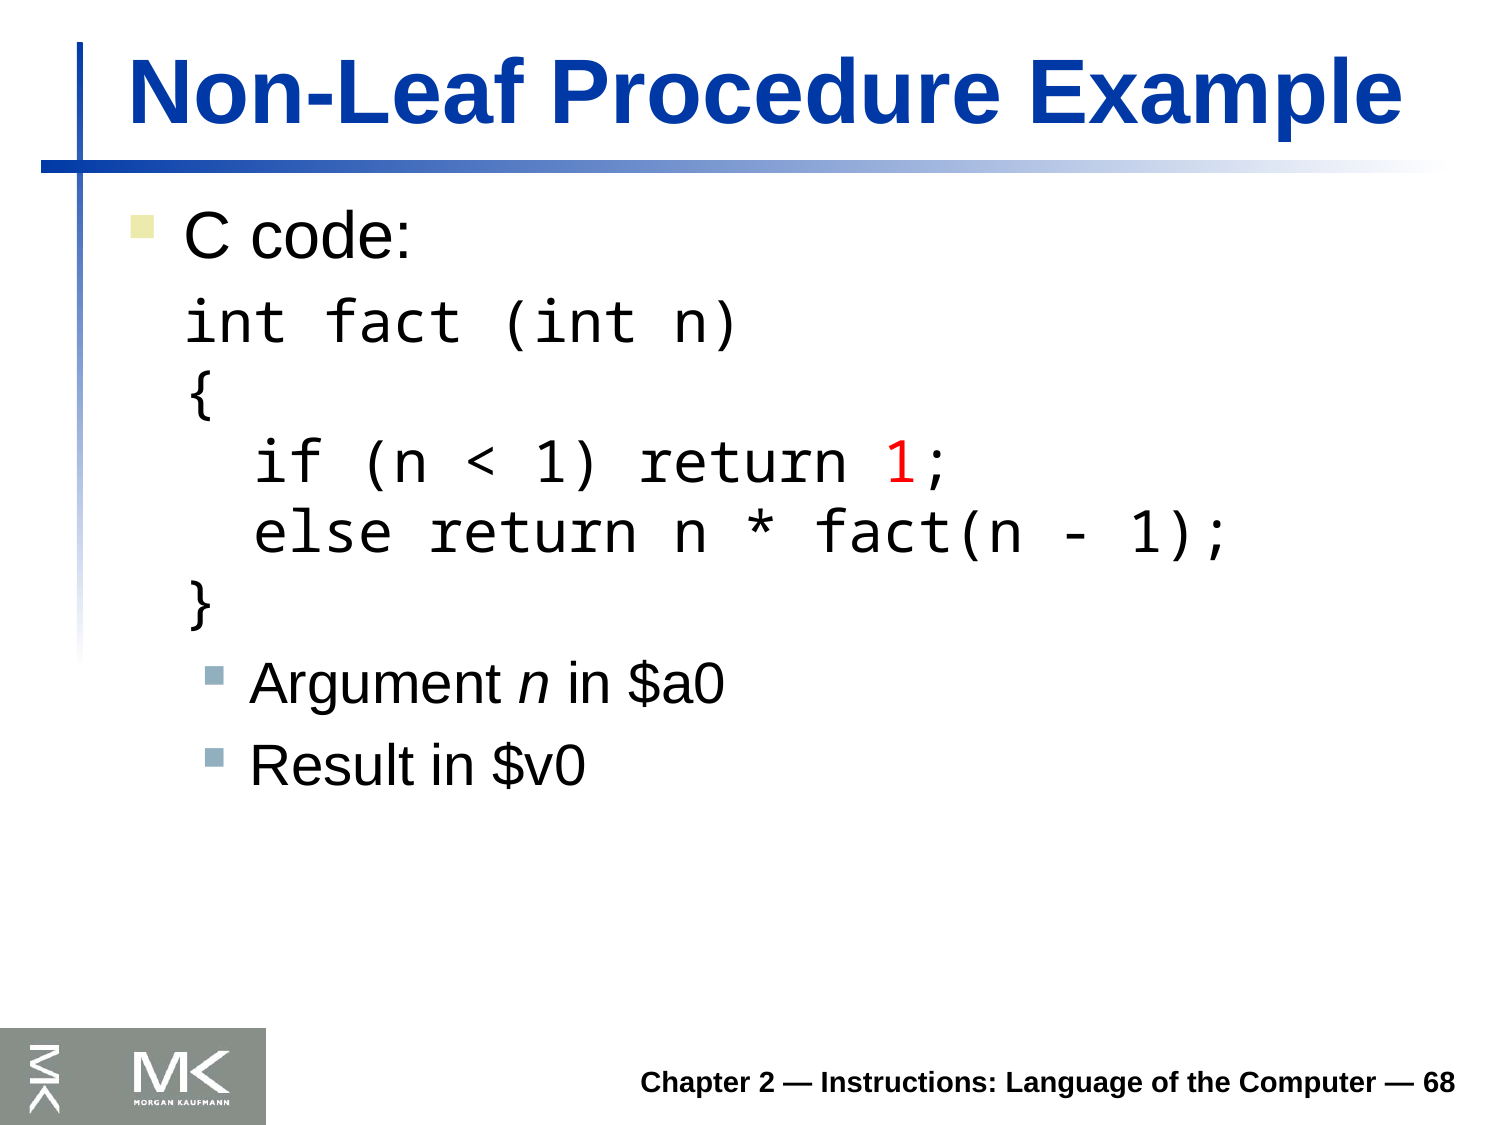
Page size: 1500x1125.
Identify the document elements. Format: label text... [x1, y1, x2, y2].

picture [0, 1028, 266, 1125]
title Non-Leaf Procedure Example [112, 23, 1468, 149]
list C code: int fact (int n) { if (n < 1) return 1; else return n * fact(n - 1); } Argument n in $a0 Result in $v0 [112, 184, 1469, 1024]
footer Chapter 2 — Instructions: Language of the Computer — 68 [277, 1046, 1471, 1106]
